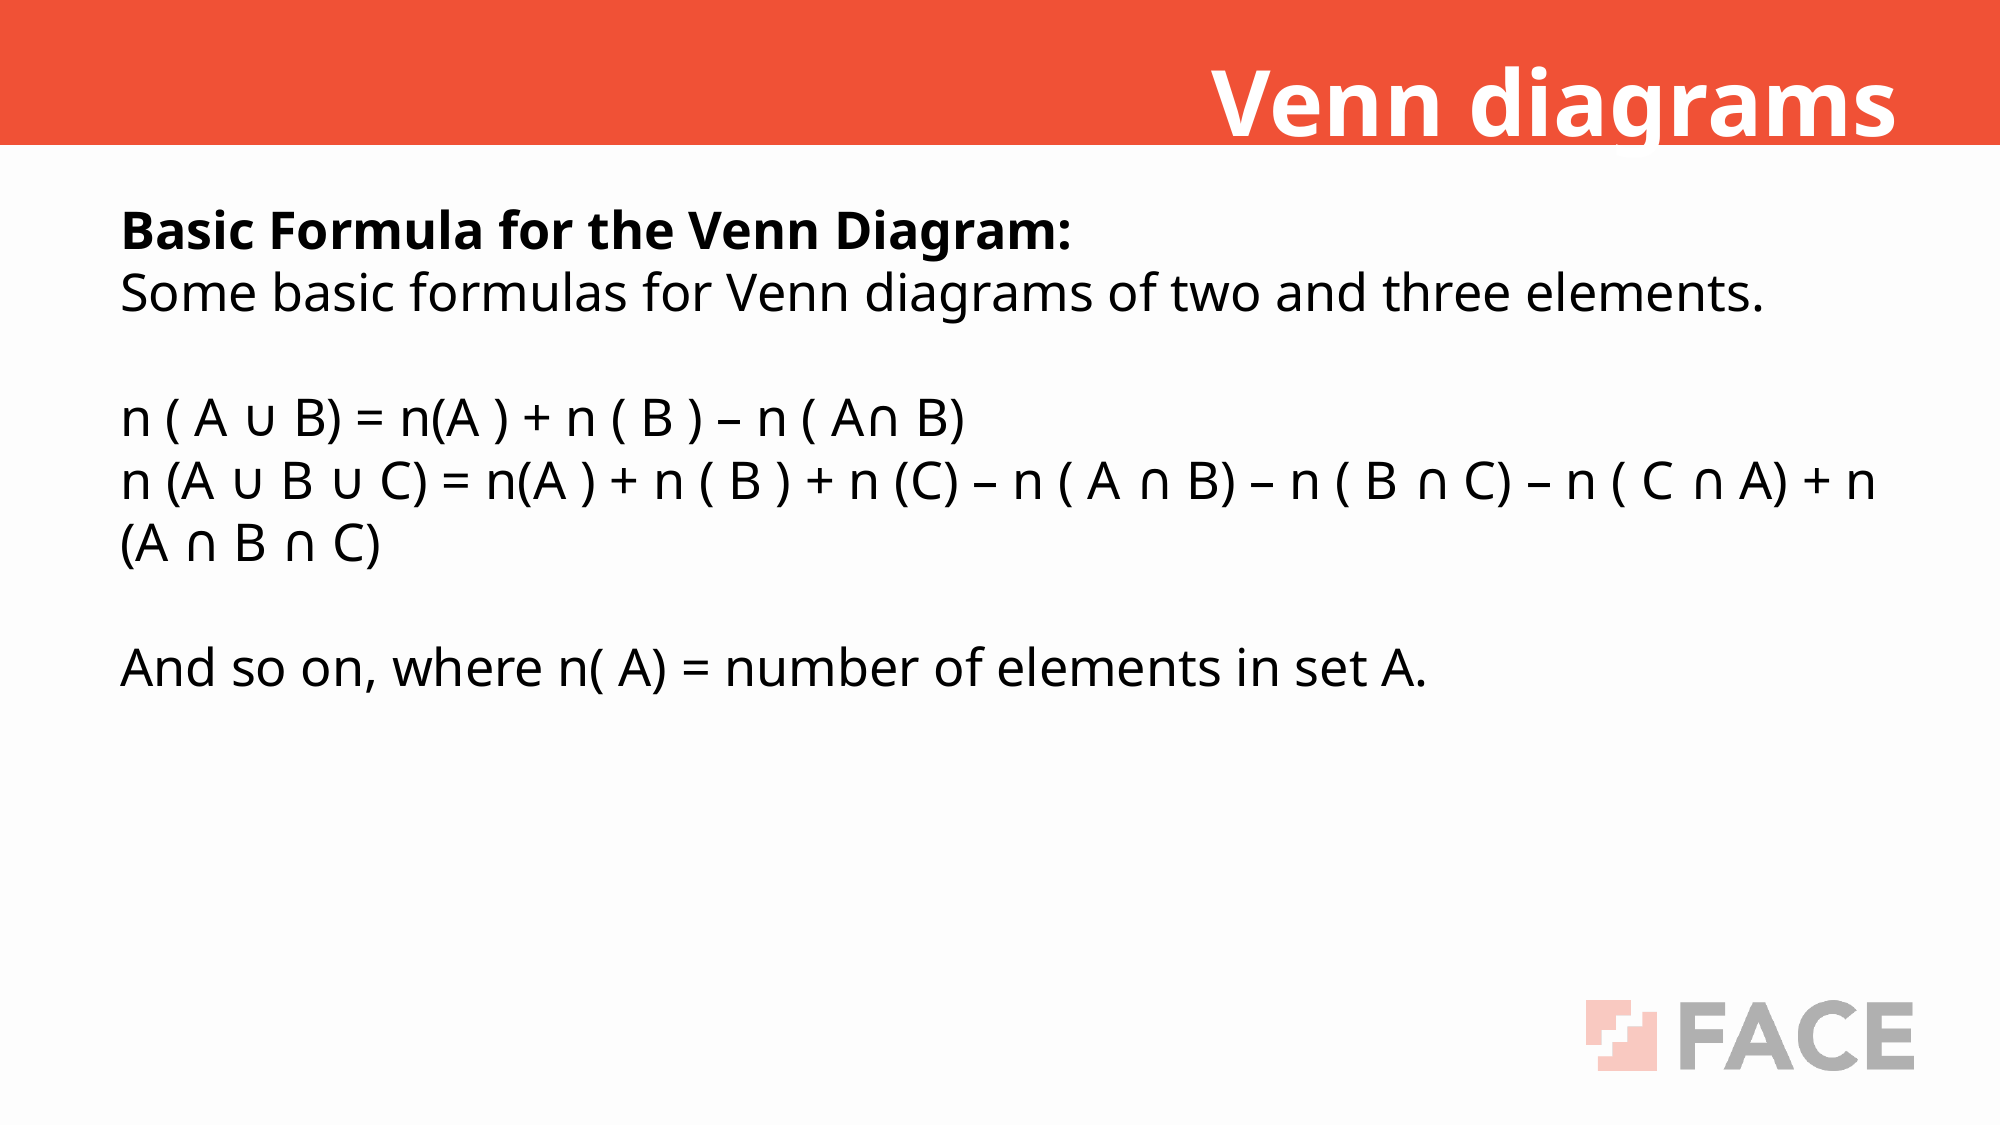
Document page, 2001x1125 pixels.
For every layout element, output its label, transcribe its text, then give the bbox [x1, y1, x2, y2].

text_box Venn diagrams [638, 37, 1914, 163]
picture [1586, 1000, 1914, 1072]
text_box [0, 0, 2000, 147]
text_box Basic Formula for the Venn Diagram: Some basic formulas for Venn diagrams of two and three elements. n ( A ∪ B) = n(A ) + n ( B ) – n ( A∩ B) n (A ∪ B ∪ C) = n(A ) + n ( B ) + n (C) – n ( A ∩ B) – n ( B ∩ C) – n ( C ∩ A) + n (A ∩ B ∩ C) And so on, where n( A) = number of elements in set A. [105, 189, 1895, 705]
